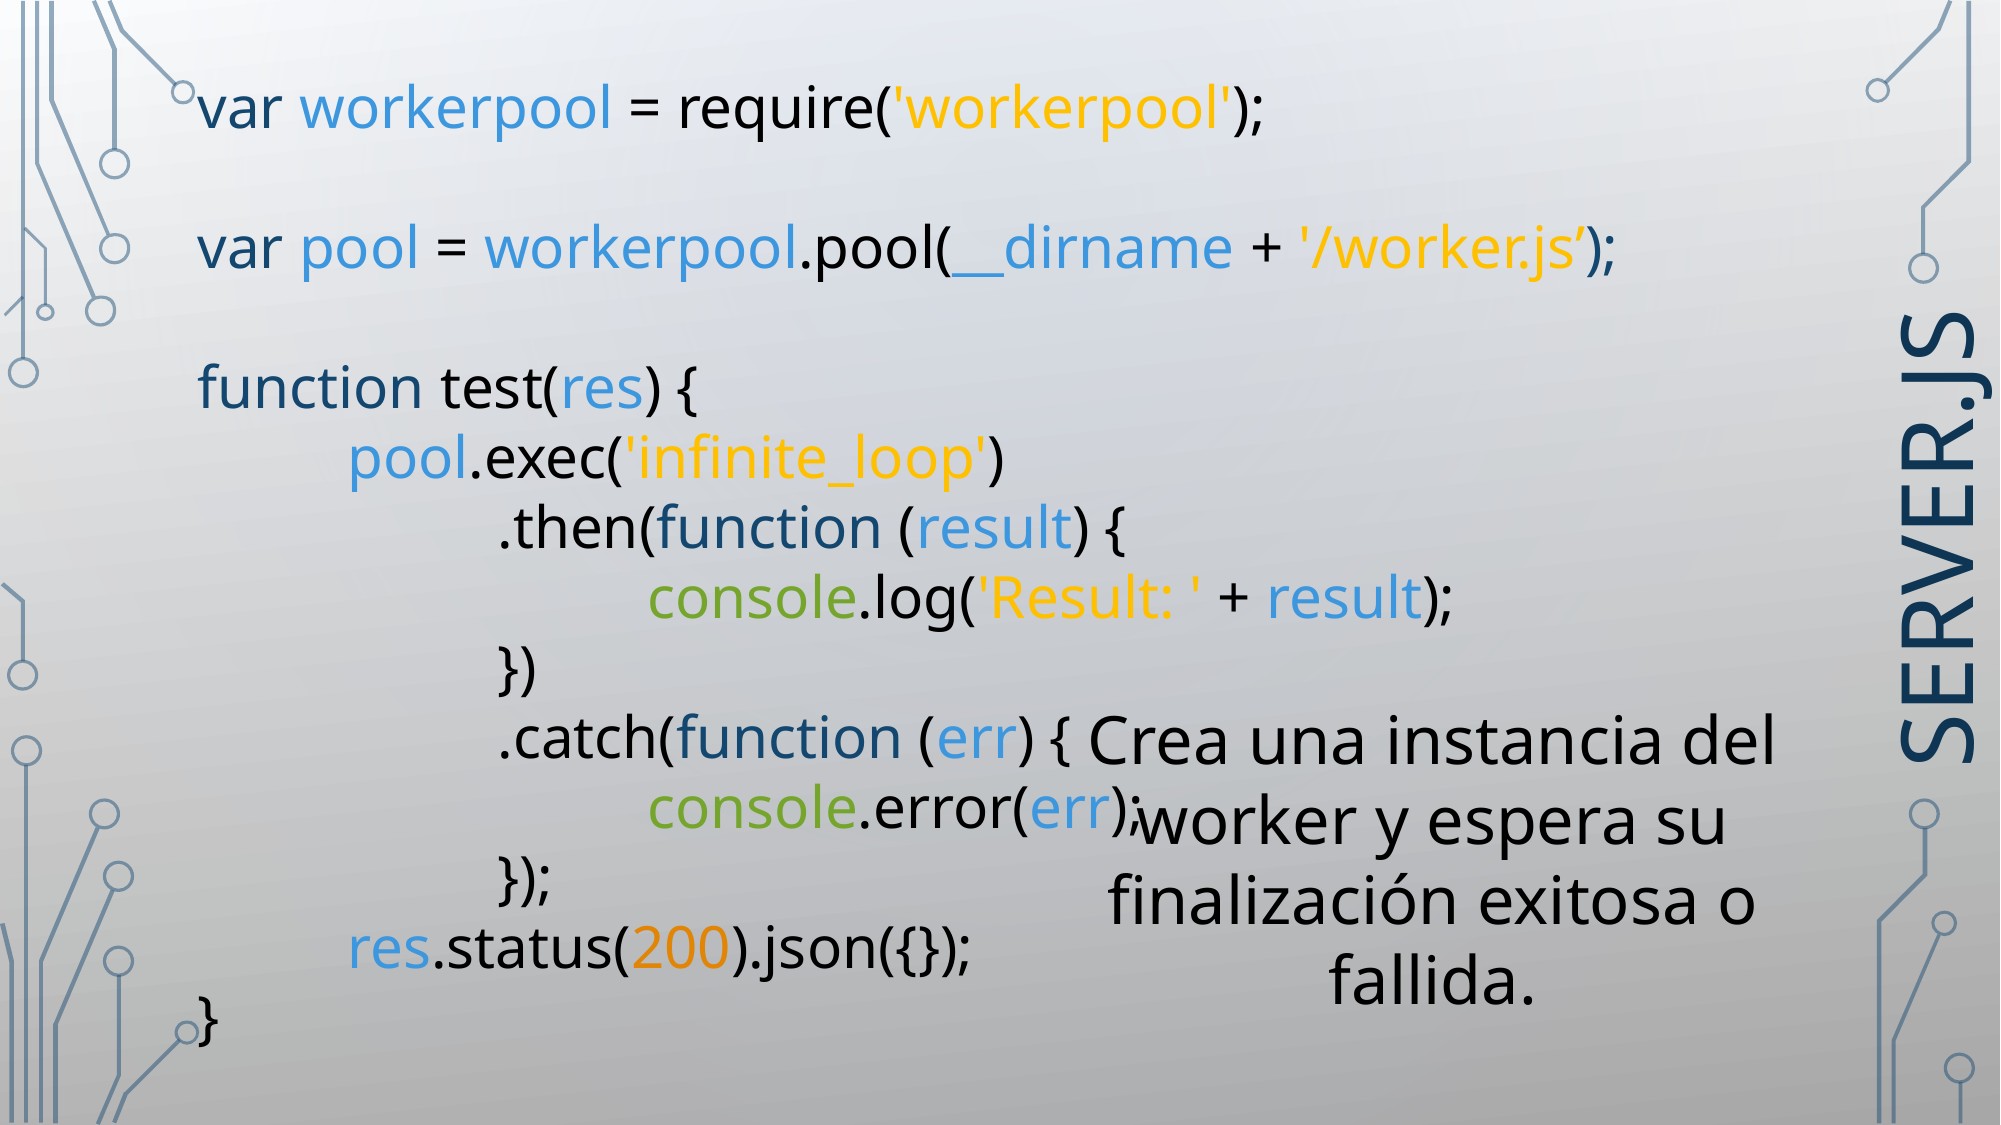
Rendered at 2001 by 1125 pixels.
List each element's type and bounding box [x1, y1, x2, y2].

text_box [0, 0, 201, 1125]
text_box [1863, 0, 1976, 1124]
picture [201, 0, 2000, 1125]
